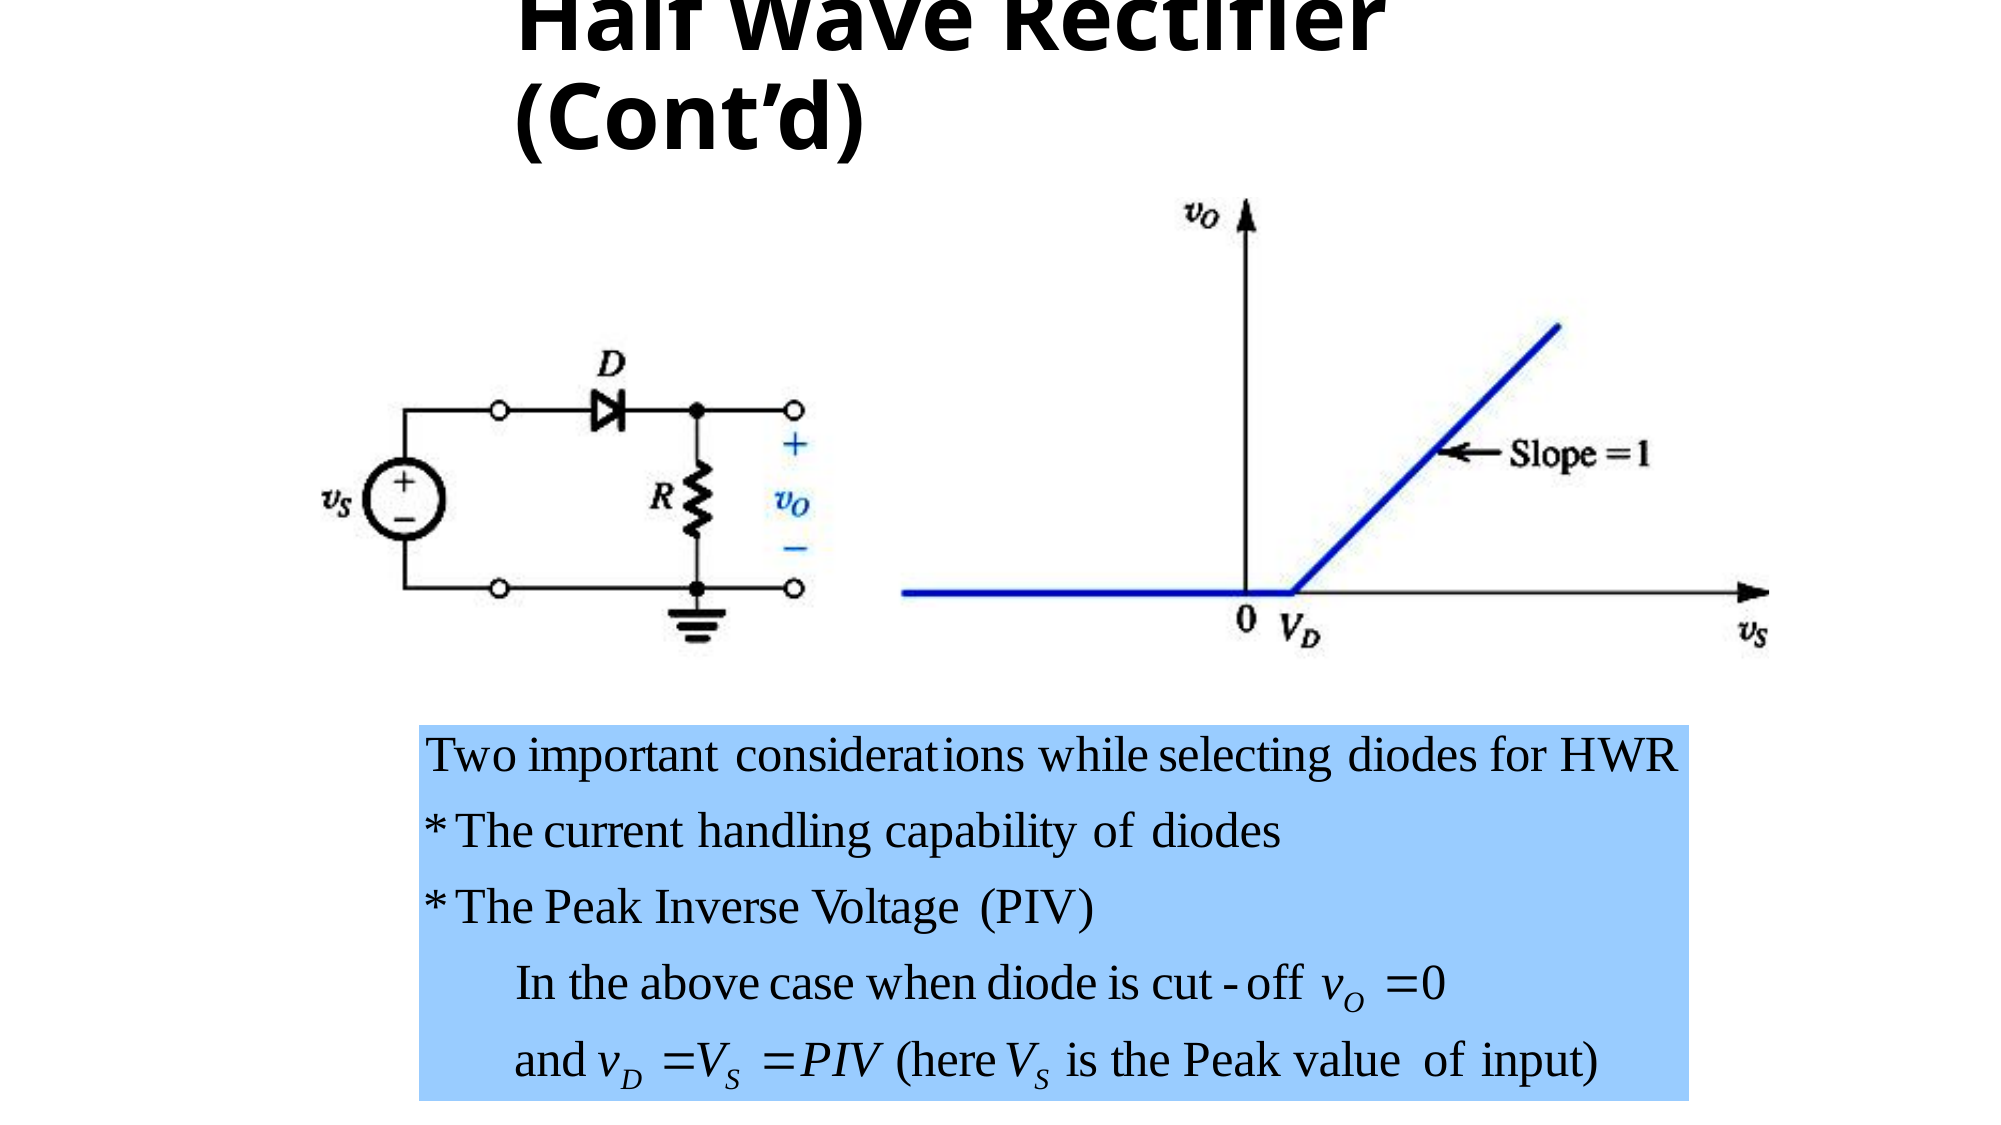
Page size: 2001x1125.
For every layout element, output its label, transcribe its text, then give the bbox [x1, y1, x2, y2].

picture [320, 197, 1770, 670]
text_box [418, 724, 1689, 1101]
title Half Wave Rectifier (Cont’d) [499, 0, 1550, 141]
